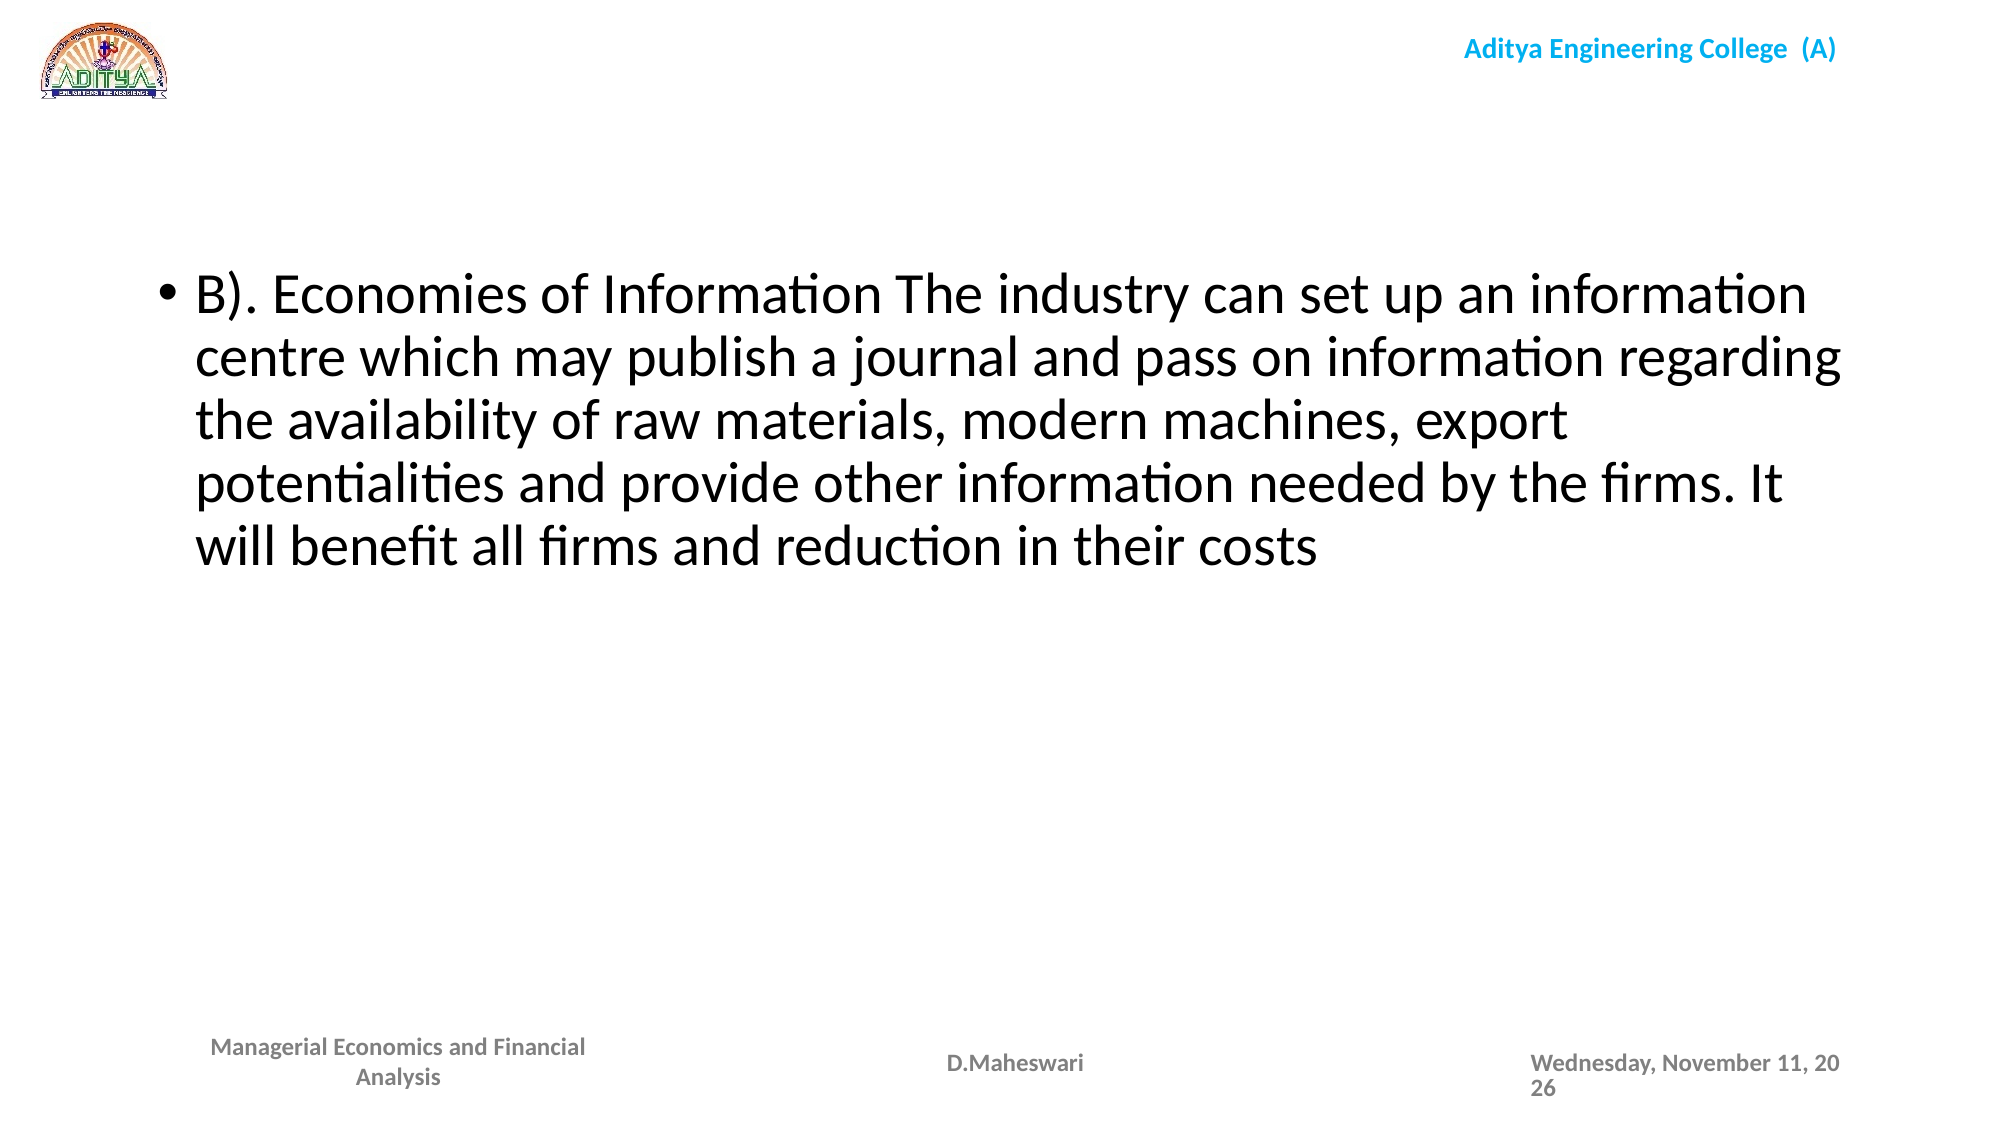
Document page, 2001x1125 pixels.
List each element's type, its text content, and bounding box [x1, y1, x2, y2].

footer D.Maheswari [843, 1031, 1188, 1092]
picture [39, 22, 168, 99]
list B). Economies of Information The industry can set up an information centre which may publish a journal and pass on information regarding the availability of raw materials, modern machines, export potentialities and provide other information needed by the firms. It will benefit all firms and reduction in their costs [142, 256, 1868, 1000]
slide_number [1515, 1031, 1861, 1092]
